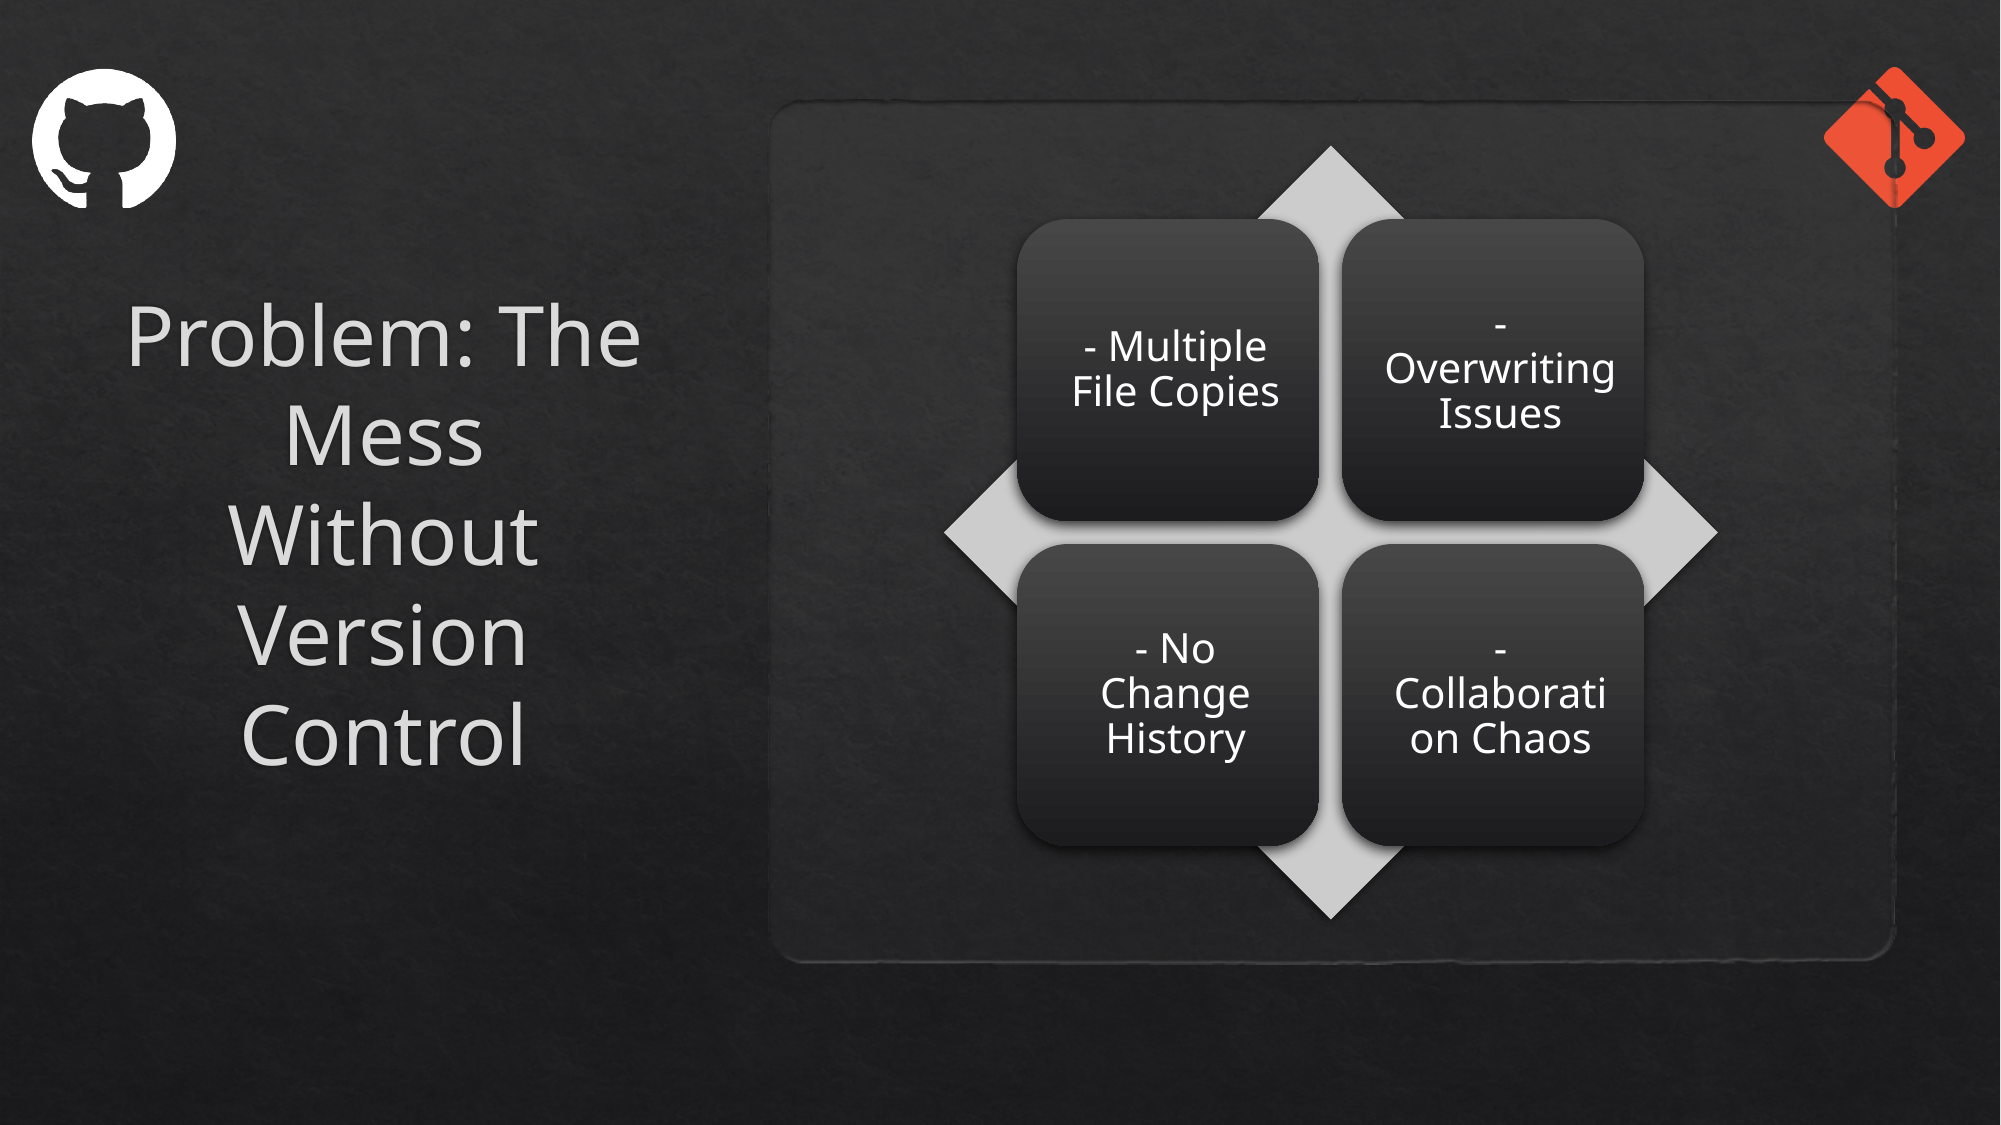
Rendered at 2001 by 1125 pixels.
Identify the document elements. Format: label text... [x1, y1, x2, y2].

picture [767, 67, 1965, 966]
title Problem: The Mess Without Version Control [103, 99, 664, 966]
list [813, 145, 1849, 920]
picture [32, 67, 176, 208]
